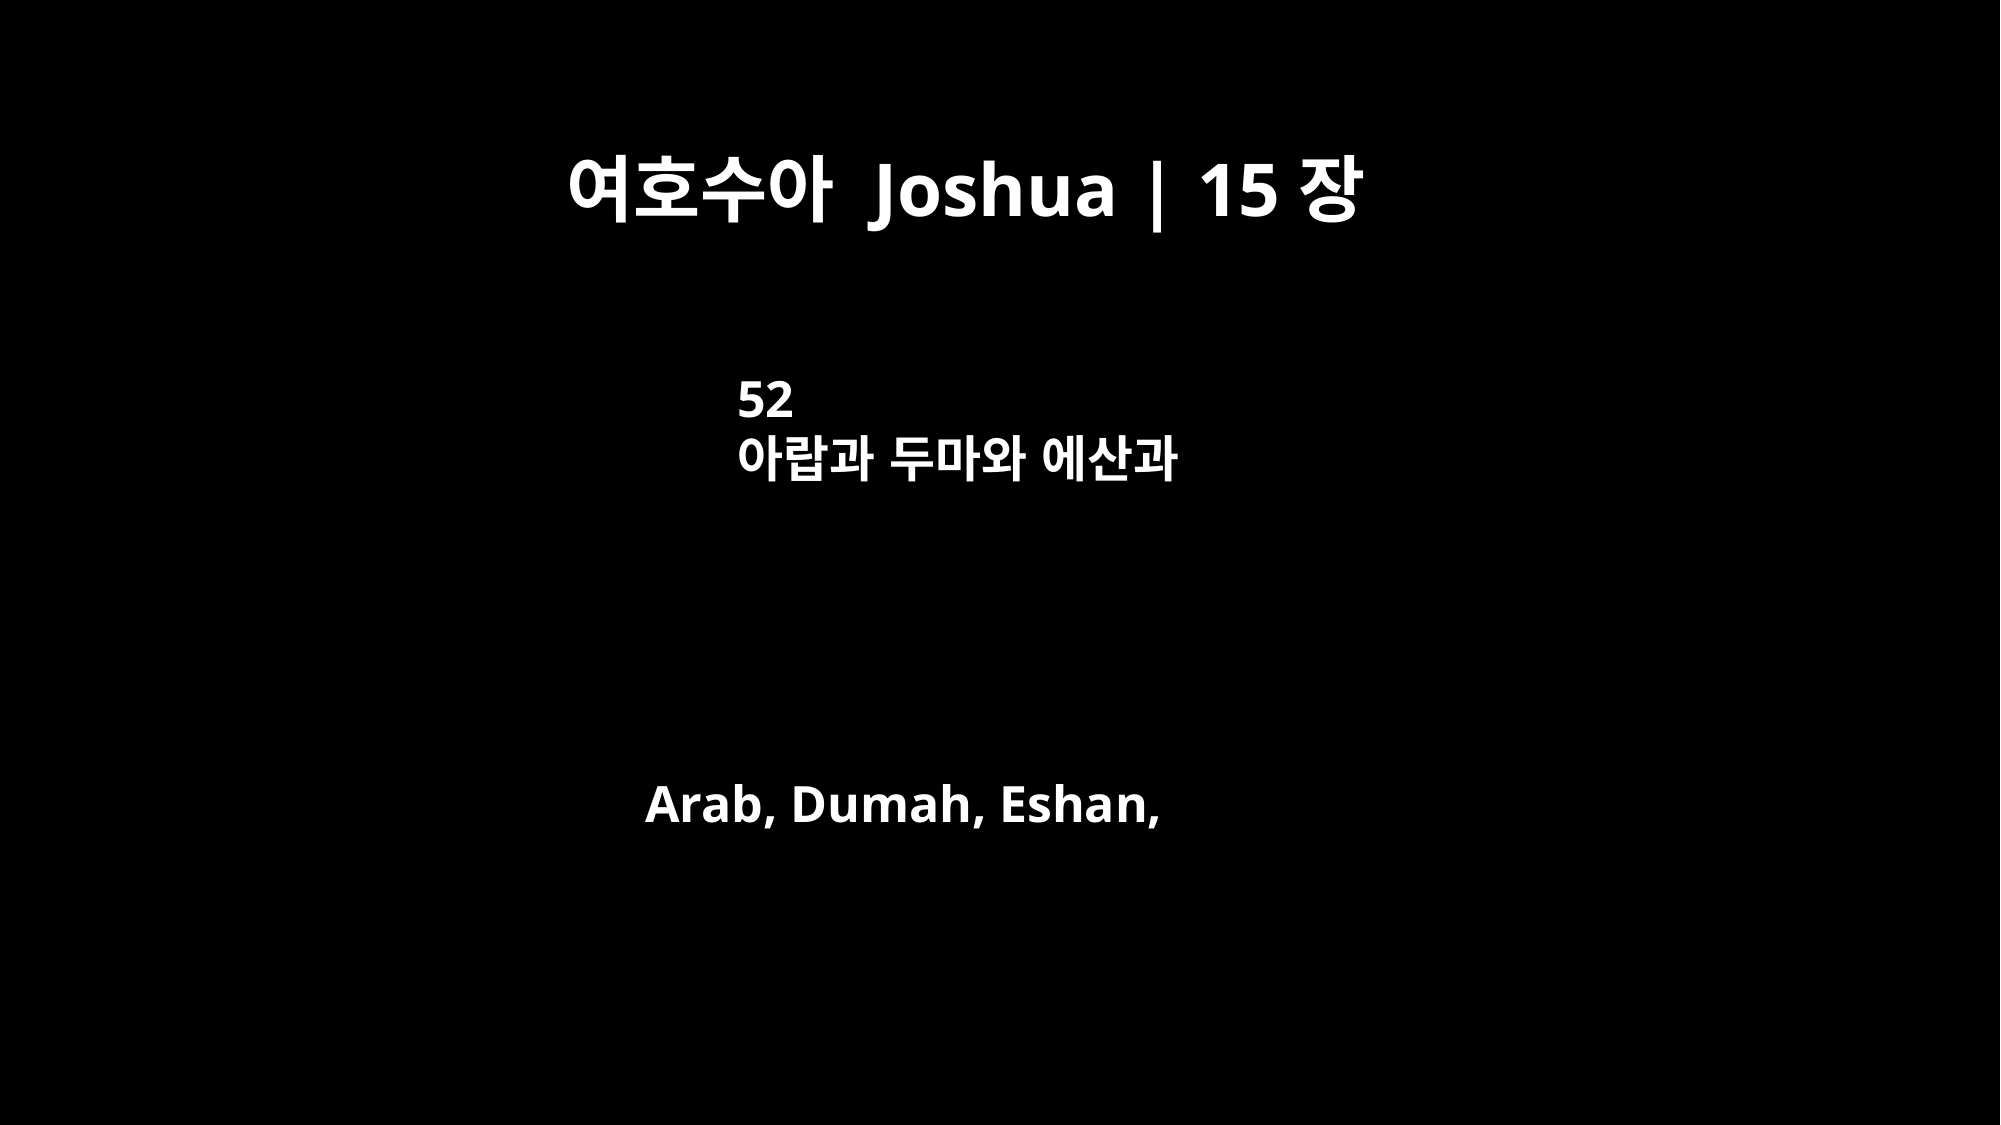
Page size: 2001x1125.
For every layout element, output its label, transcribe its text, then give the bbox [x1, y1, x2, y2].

text_box 52 아랍과 두마와 에산과 [722, 359, 1195, 495]
text_box 여호수아 Joshua | 15장 [551, 136, 1381, 239]
text_box Arab, Dumah, Eshan, [630, 764, 1178, 840]
